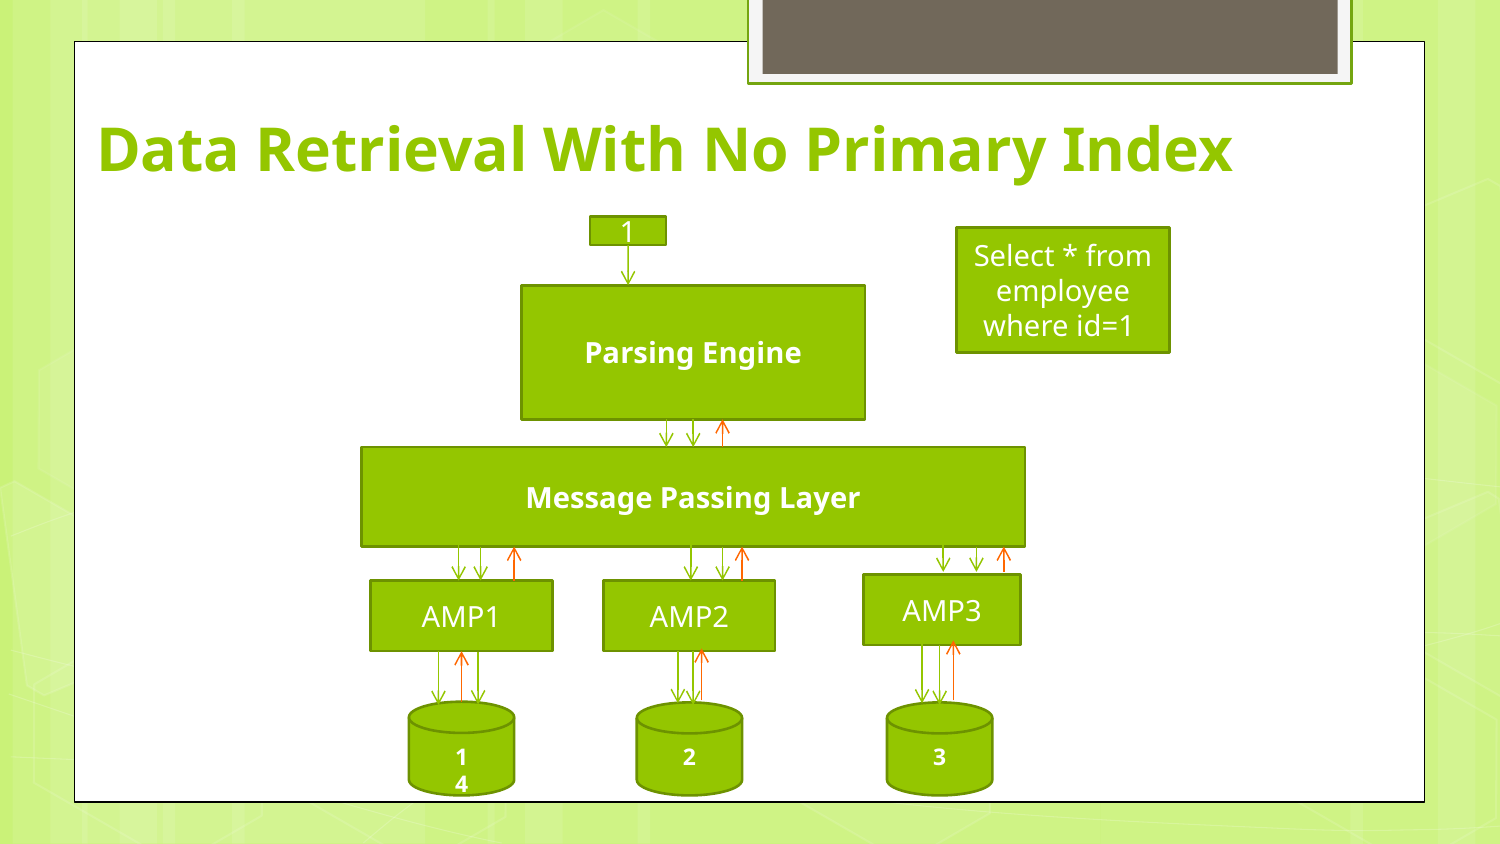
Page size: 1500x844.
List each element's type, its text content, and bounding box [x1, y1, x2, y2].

text_box AMP2 [602, 579, 776, 652]
text_box 3 [885, 701, 994, 797]
text_box 2 [635, 701, 744, 797]
title Data Retrieval With No Primary Index [84, 34, 1251, 190]
text_box 1 [589, 215, 667, 246]
text_box Select * from employee where id=1 [955, 226, 1171, 354]
text_box Message Passing Layer [360, 446, 1026, 548]
text_box AMP1 [369, 579, 554, 652]
text_box 1 4 [407, 700, 516, 797]
text_box Parsing Engine [520, 284, 866, 421]
text_box AMP3 [862, 573, 1022, 646]
